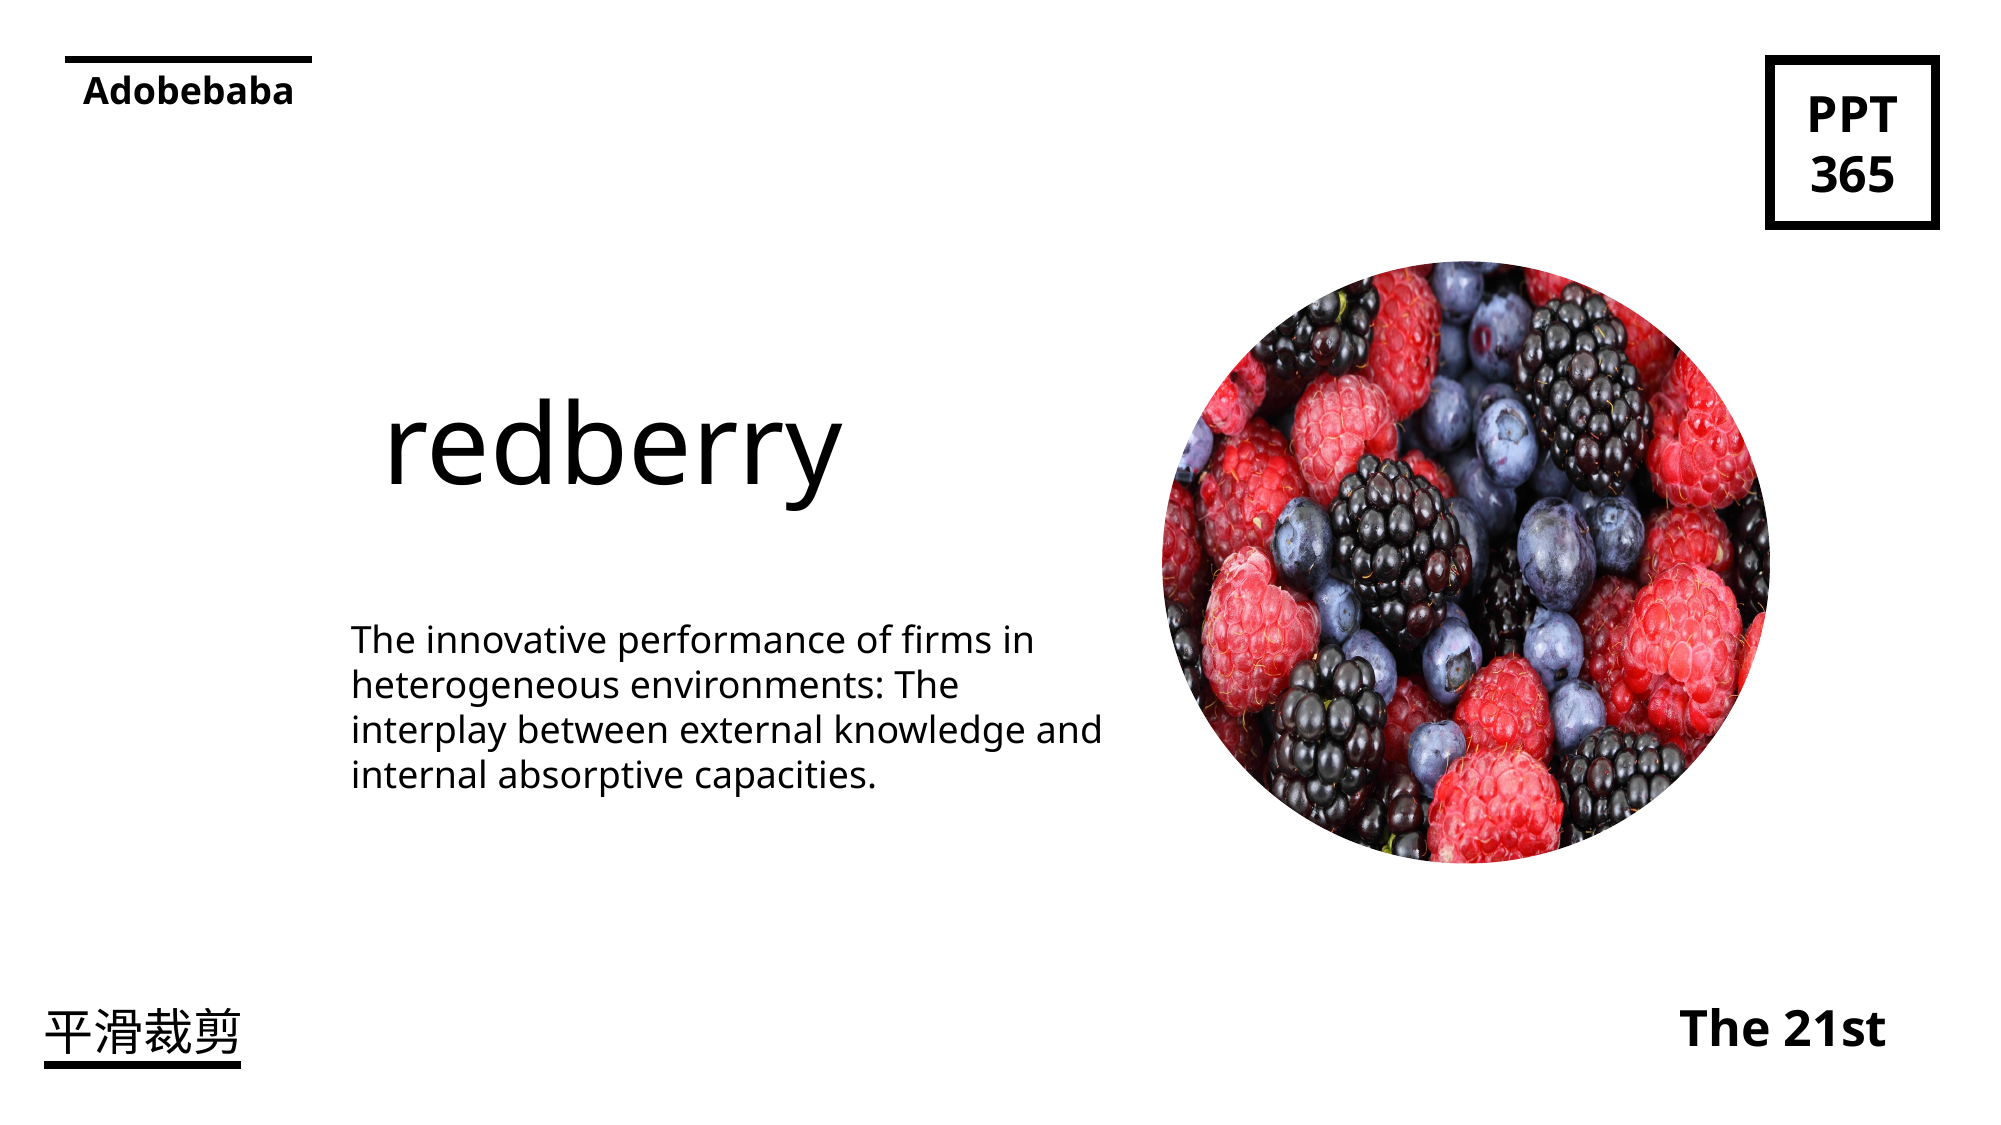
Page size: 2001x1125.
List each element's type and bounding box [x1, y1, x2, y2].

text_box [28, 59, 1936, 1069]
